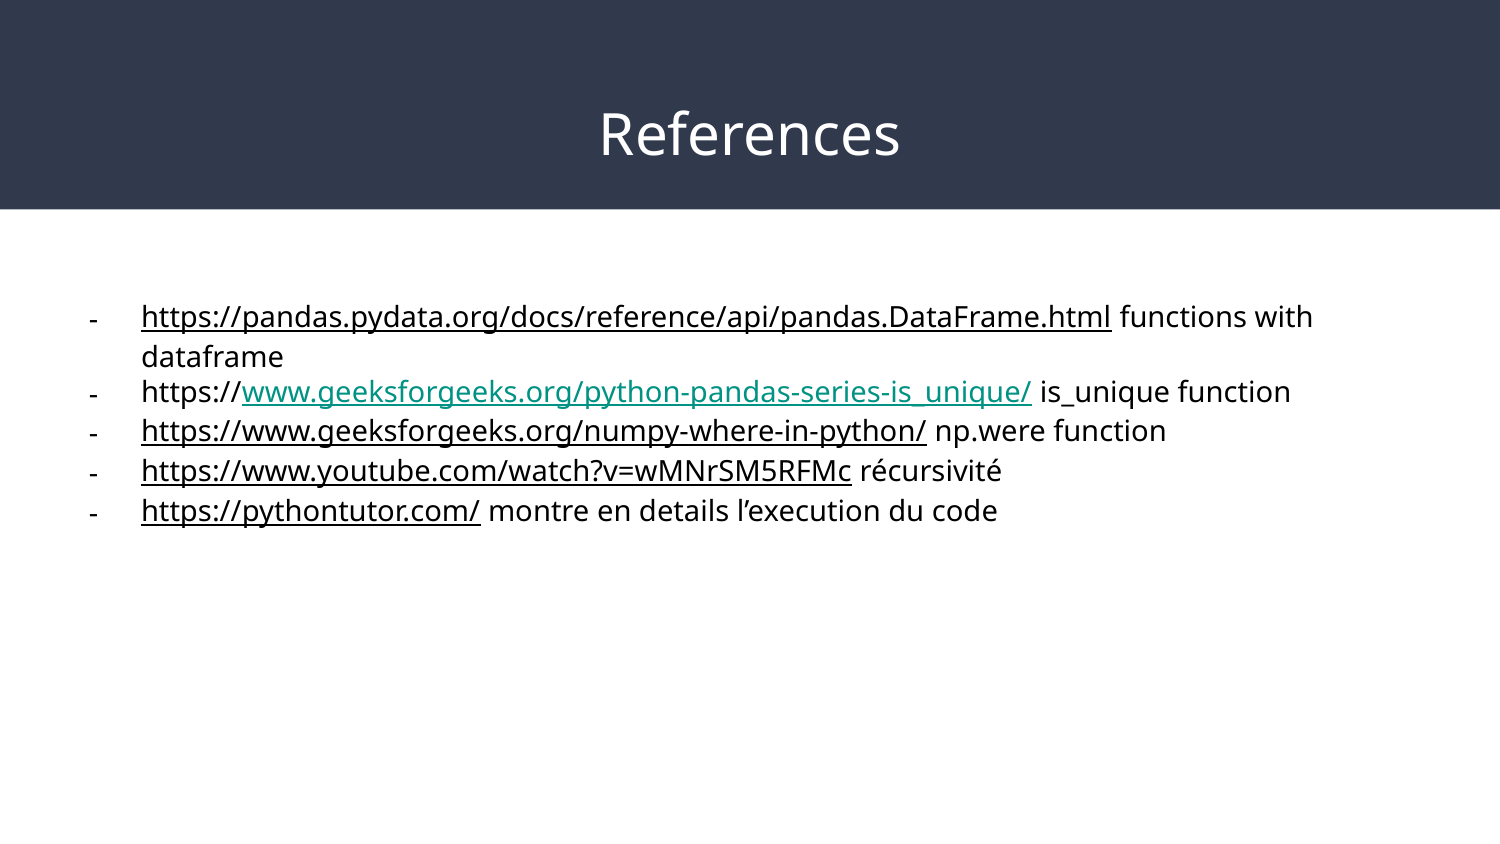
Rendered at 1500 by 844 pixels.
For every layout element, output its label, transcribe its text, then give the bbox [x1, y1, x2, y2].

text_box https://pandas.pydata.org/docs/reference/api/pandas.DataFrame.html functions with dataframe https://www.geeksforgeeks.org/python-pandas-series-is_unique/ is_unique function https://www.geeksforgeeks.org/numpy-where-in-python/ np.were function https://www.youtube.com/watch?v=wMNrSM5RFMc récursivité https://pythontutor.com/ montre en details l’execution du code [51, 283, 1449, 582]
title References [51, 82, 1449, 185]
